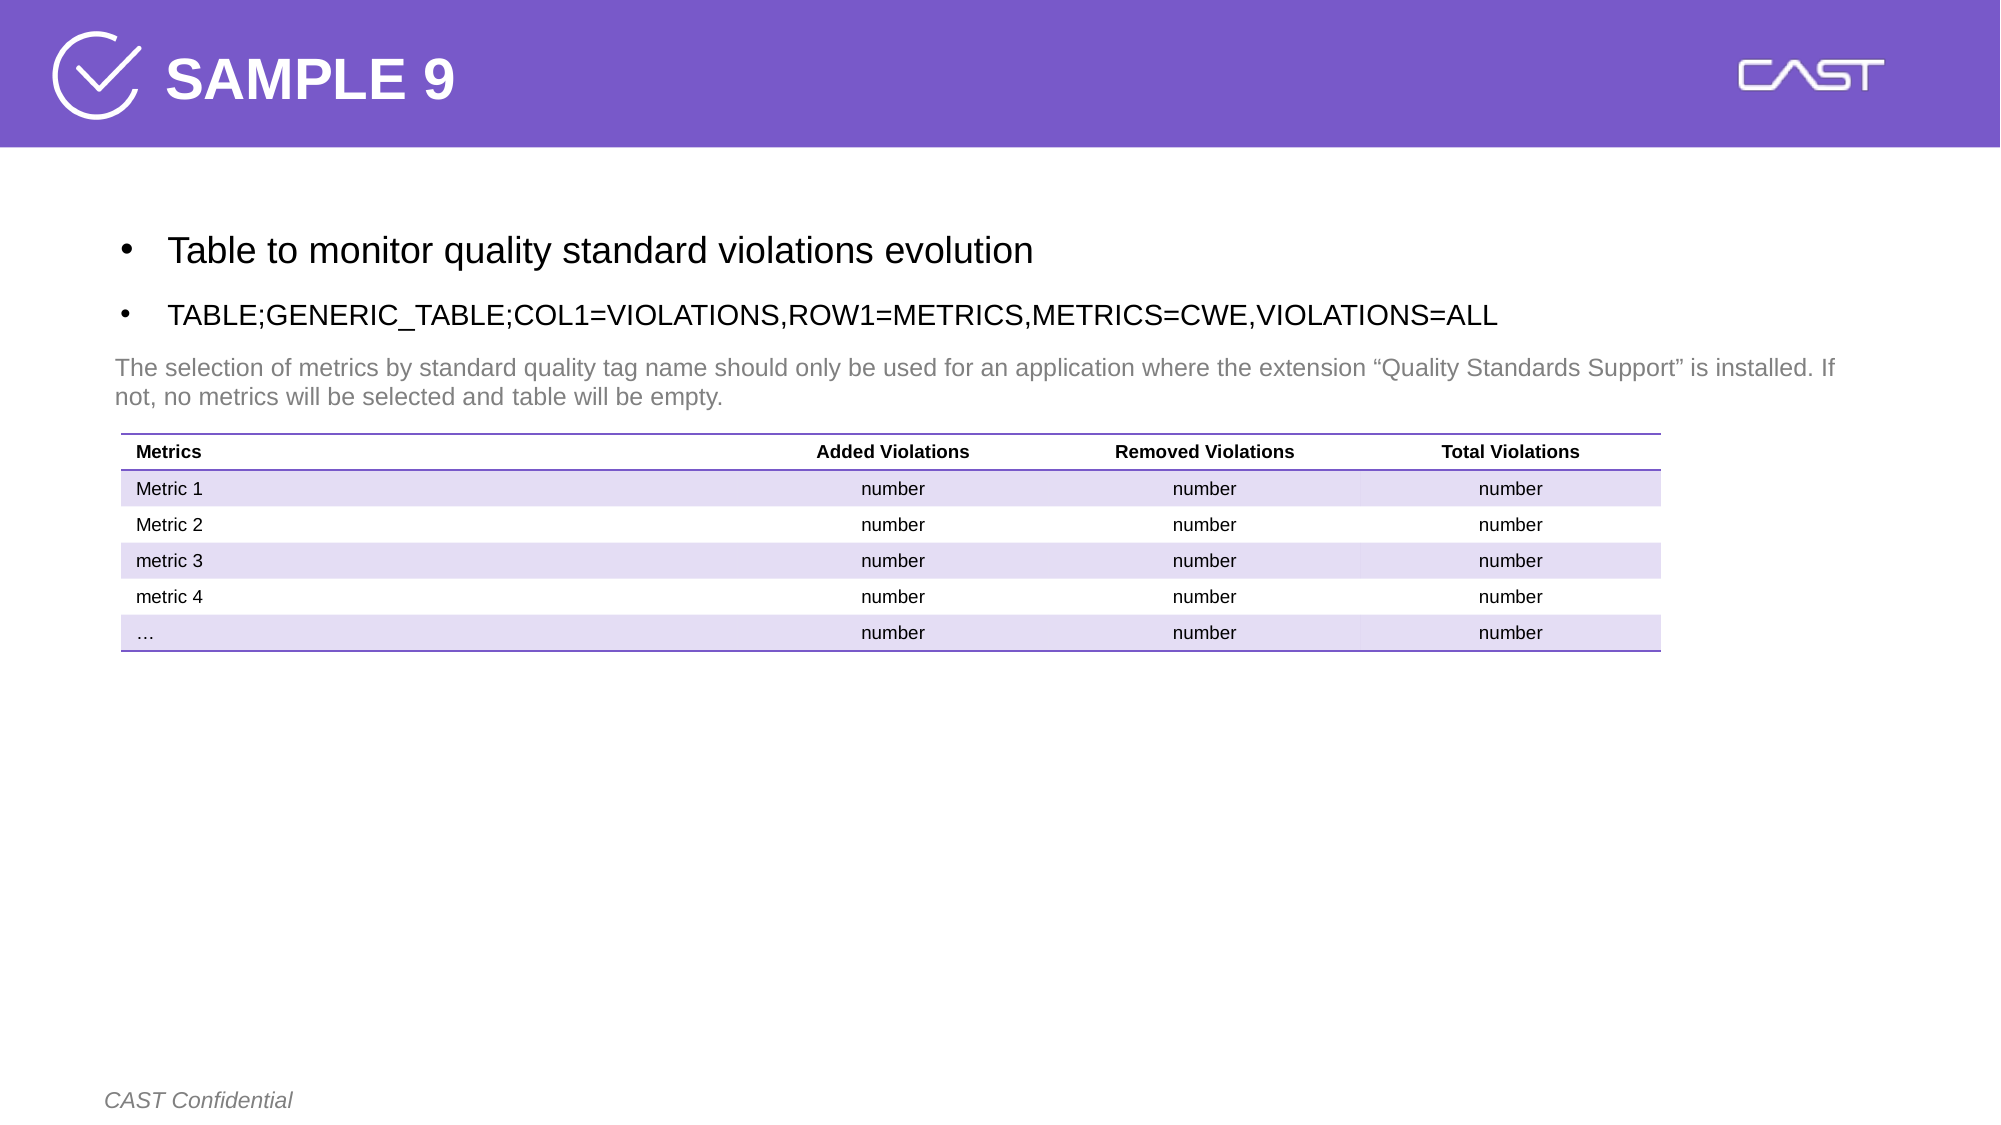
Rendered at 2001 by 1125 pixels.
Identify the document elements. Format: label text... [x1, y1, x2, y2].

list Table to monitor quality standard violations evolution TABLE;GENERIC_TABLE;COL1=VIOLATIONS,ROW1=METRICS,METRICS=CWE,VIOLATIONS=ALL [105, 218, 1900, 933]
table_cell metric 4 [121, 579, 738, 615]
picture [1875, 43, 1900, 106]
table_cell number [1049, 471, 1361, 506]
table_cell number [1361, 579, 1661, 615]
table_cell number [1361, 543, 1661, 579]
text_box The selection of metrics by standard quality tag name should only be used for an application where the extension “Quality Standards Support” is installed. If not, no metrics will be selected and table will be empty. [99, 343, 1856, 417]
table_cell number [738, 615, 1049, 650]
title SAMPLE 9 [150, 42, 1875, 108]
table_cell number [1361, 471, 1661, 506]
table_cell number [738, 506, 1049, 543]
table_cell number [738, 471, 1049, 506]
table_cell metric 3 [121, 543, 738, 579]
table_header Removed Violations [1049, 435, 1361, 469]
table_cell Metric 2 [121, 506, 738, 543]
table_header Added Violations [738, 435, 1049, 469]
table_cell number [738, 579, 1049, 615]
table_cell number [1049, 615, 1361, 650]
table_cell Metric 1 [121, 471, 738, 506]
table_cell number [1049, 543, 1361, 579]
table_header Total Violations [1361, 435, 1661, 469]
picture [42, 20, 150, 129]
table_cell number [1049, 579, 1361, 615]
table_cell number [1049, 506, 1361, 543]
table_cell number [1361, 615, 1661, 650]
table_header Metrics [121, 435, 738, 469]
table_cell number [738, 543, 1049, 579]
table_cell number [1361, 506, 1661, 543]
table_cell … [121, 615, 738, 650]
